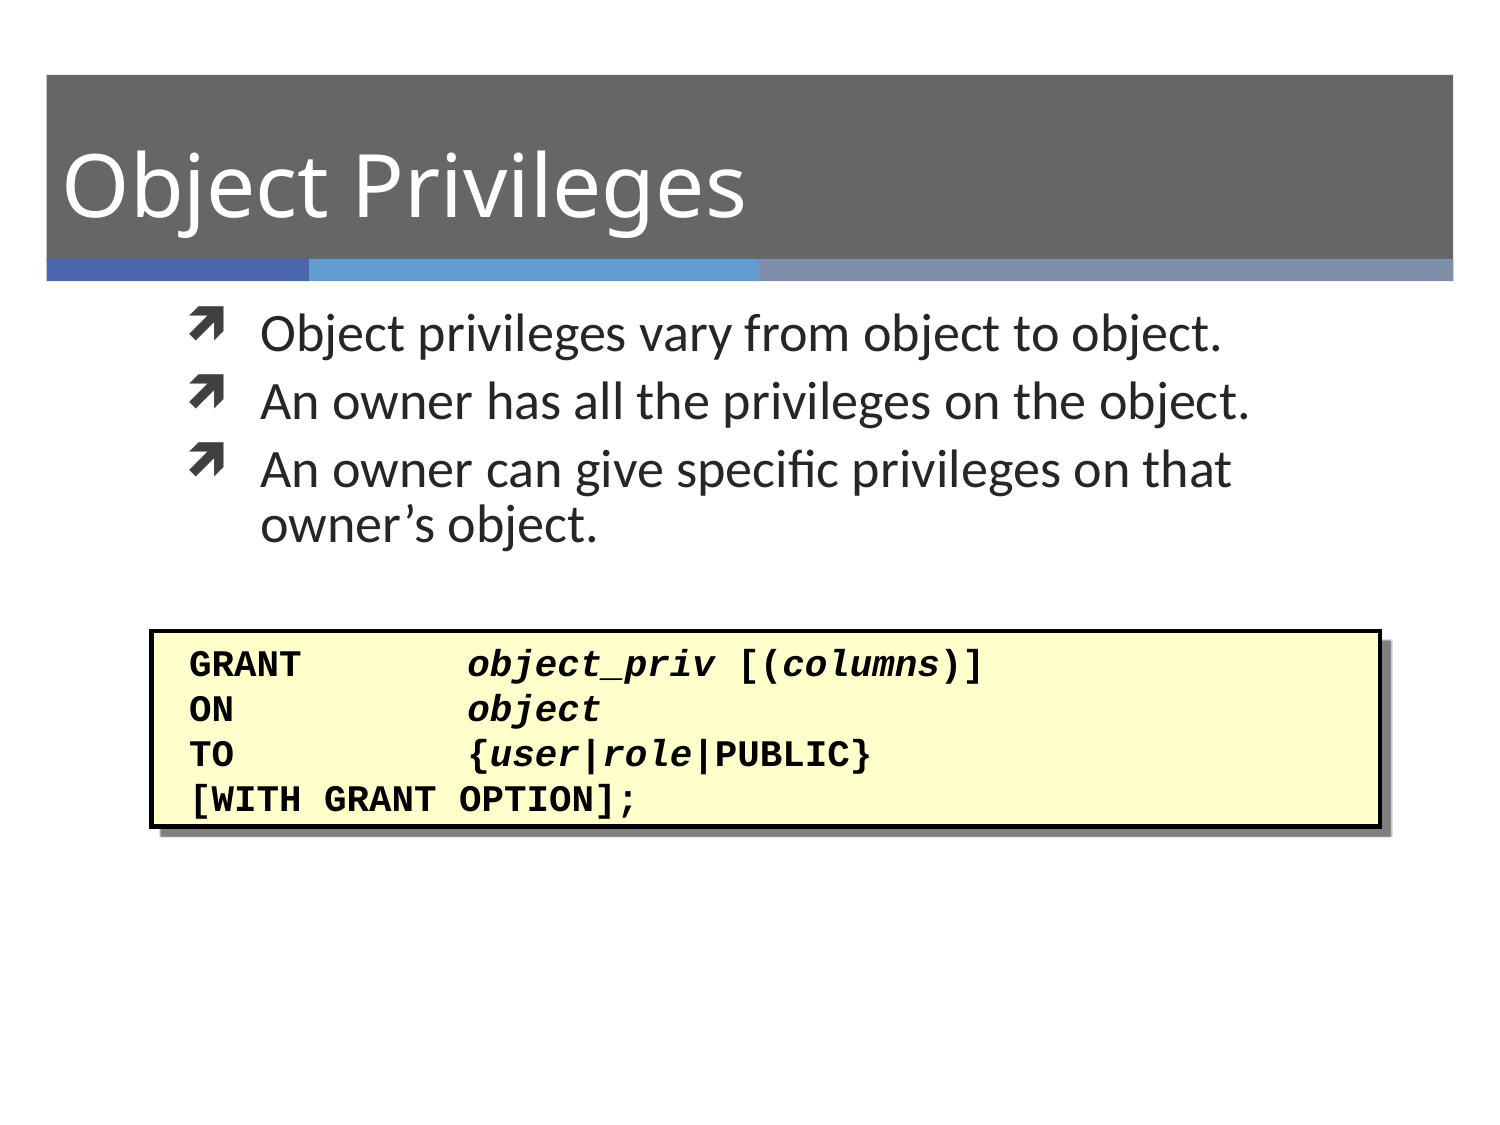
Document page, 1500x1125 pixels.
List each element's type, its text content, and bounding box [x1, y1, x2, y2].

text_box GRANT object_priv [(columns)] ON object TO {user|role|PUBLIC} [WITH GRANT OPTION]; [151, 631, 1381, 827]
title Object Privileges [46, 103, 1454, 263]
list Object privileges vary from object to object. An owner has all the privileges on the object. An owner can give specific privileges on that owner’s object. [95, 299, 1382, 583]
